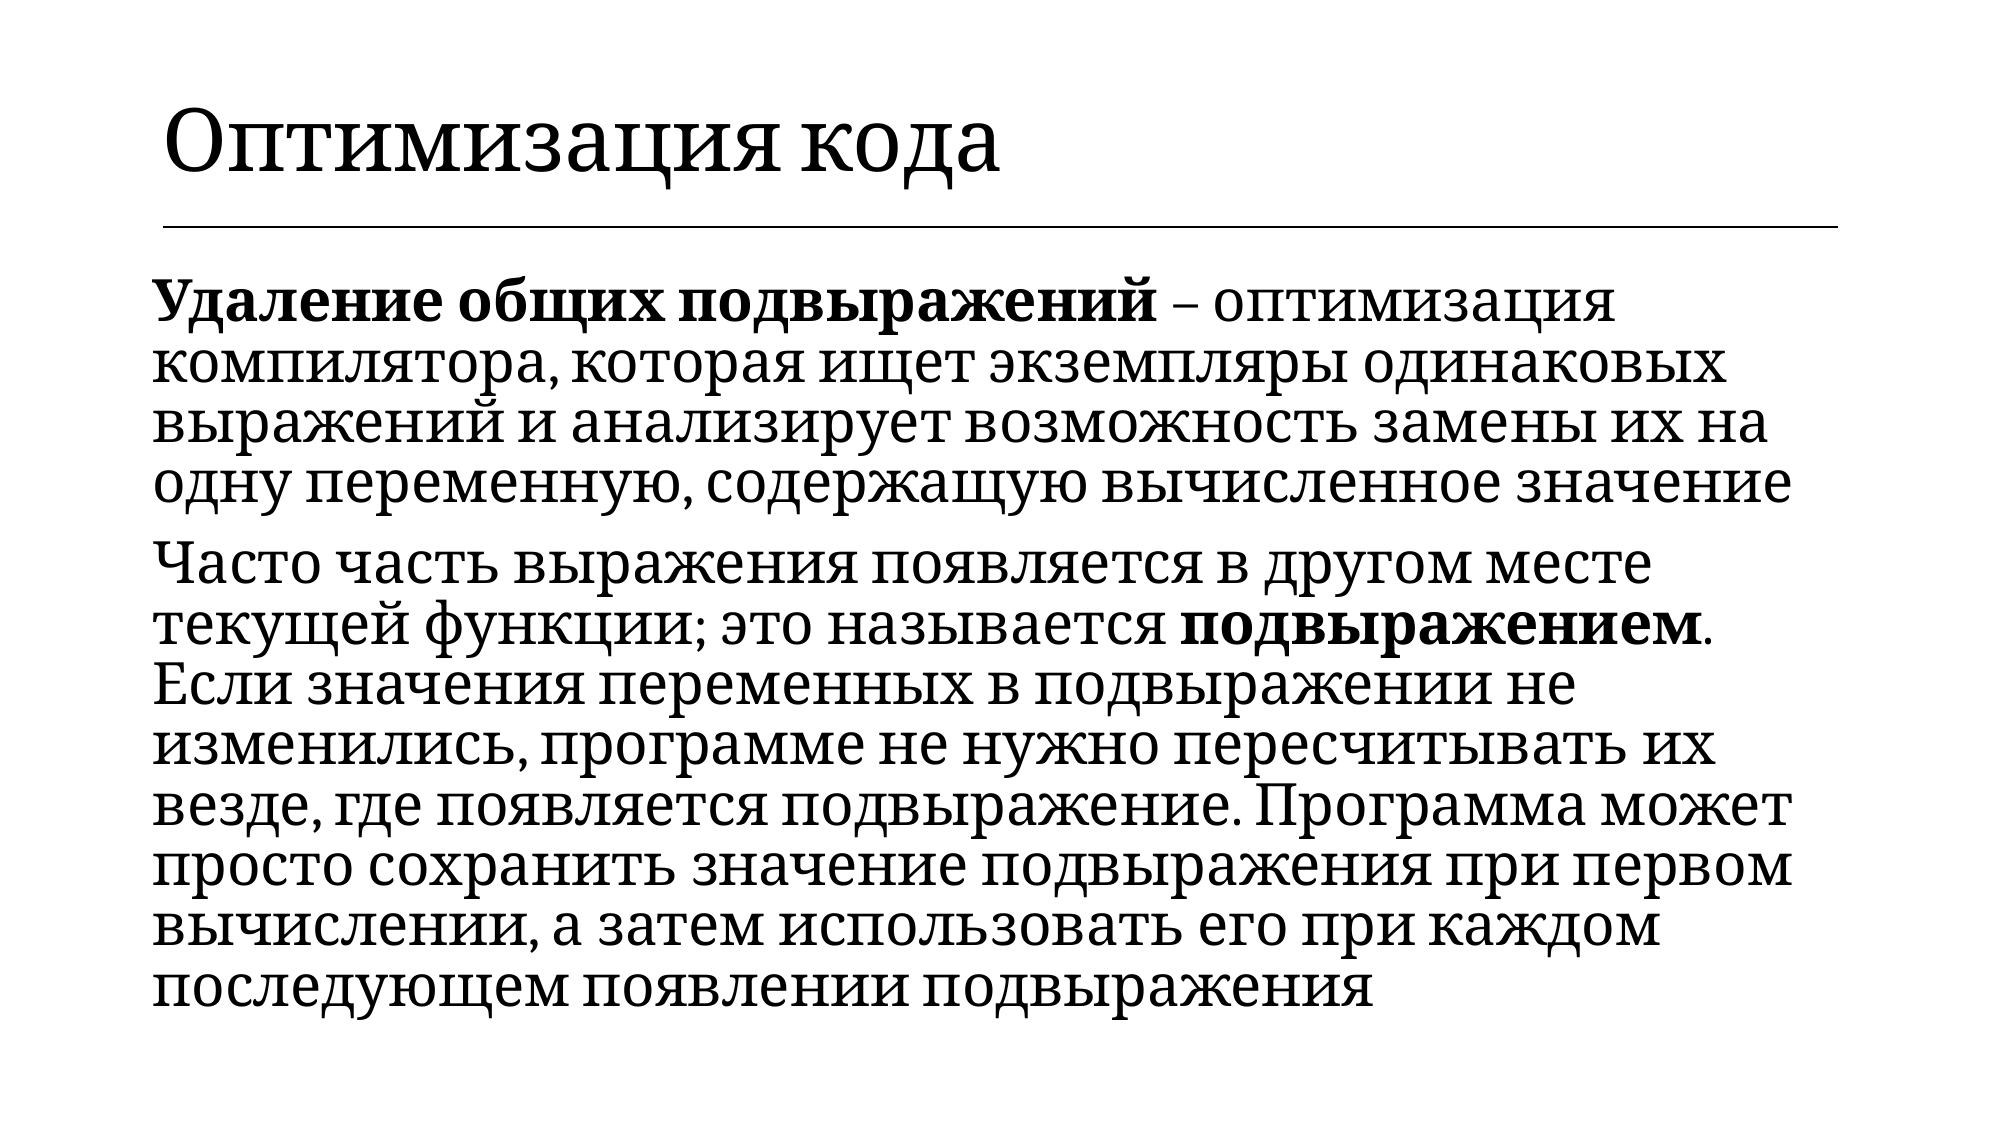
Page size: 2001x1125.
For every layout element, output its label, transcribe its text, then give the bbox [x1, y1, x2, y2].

list Удаление общих подвыражений – оптимизация компилятора, которая ищет экземпляры одинаковых выражений и анализирует возможность замены их на одну переменную, содержащую вычисленное значение Часто часть выражения появляется в другом месте текущей функции; это называется подвыражением. Если значения переменных в подвыражении не изменились, программе не нужно пересчитывать их везде, где появляется подвыражение. Программа может просто сохранить значение подвыражения при первом вычислении, а затем использовать его при каждом последующем появлении подвыражения [137, 266, 1838, 1107]
table_header Оптимизация кода [163, 60, 1838, 226]
